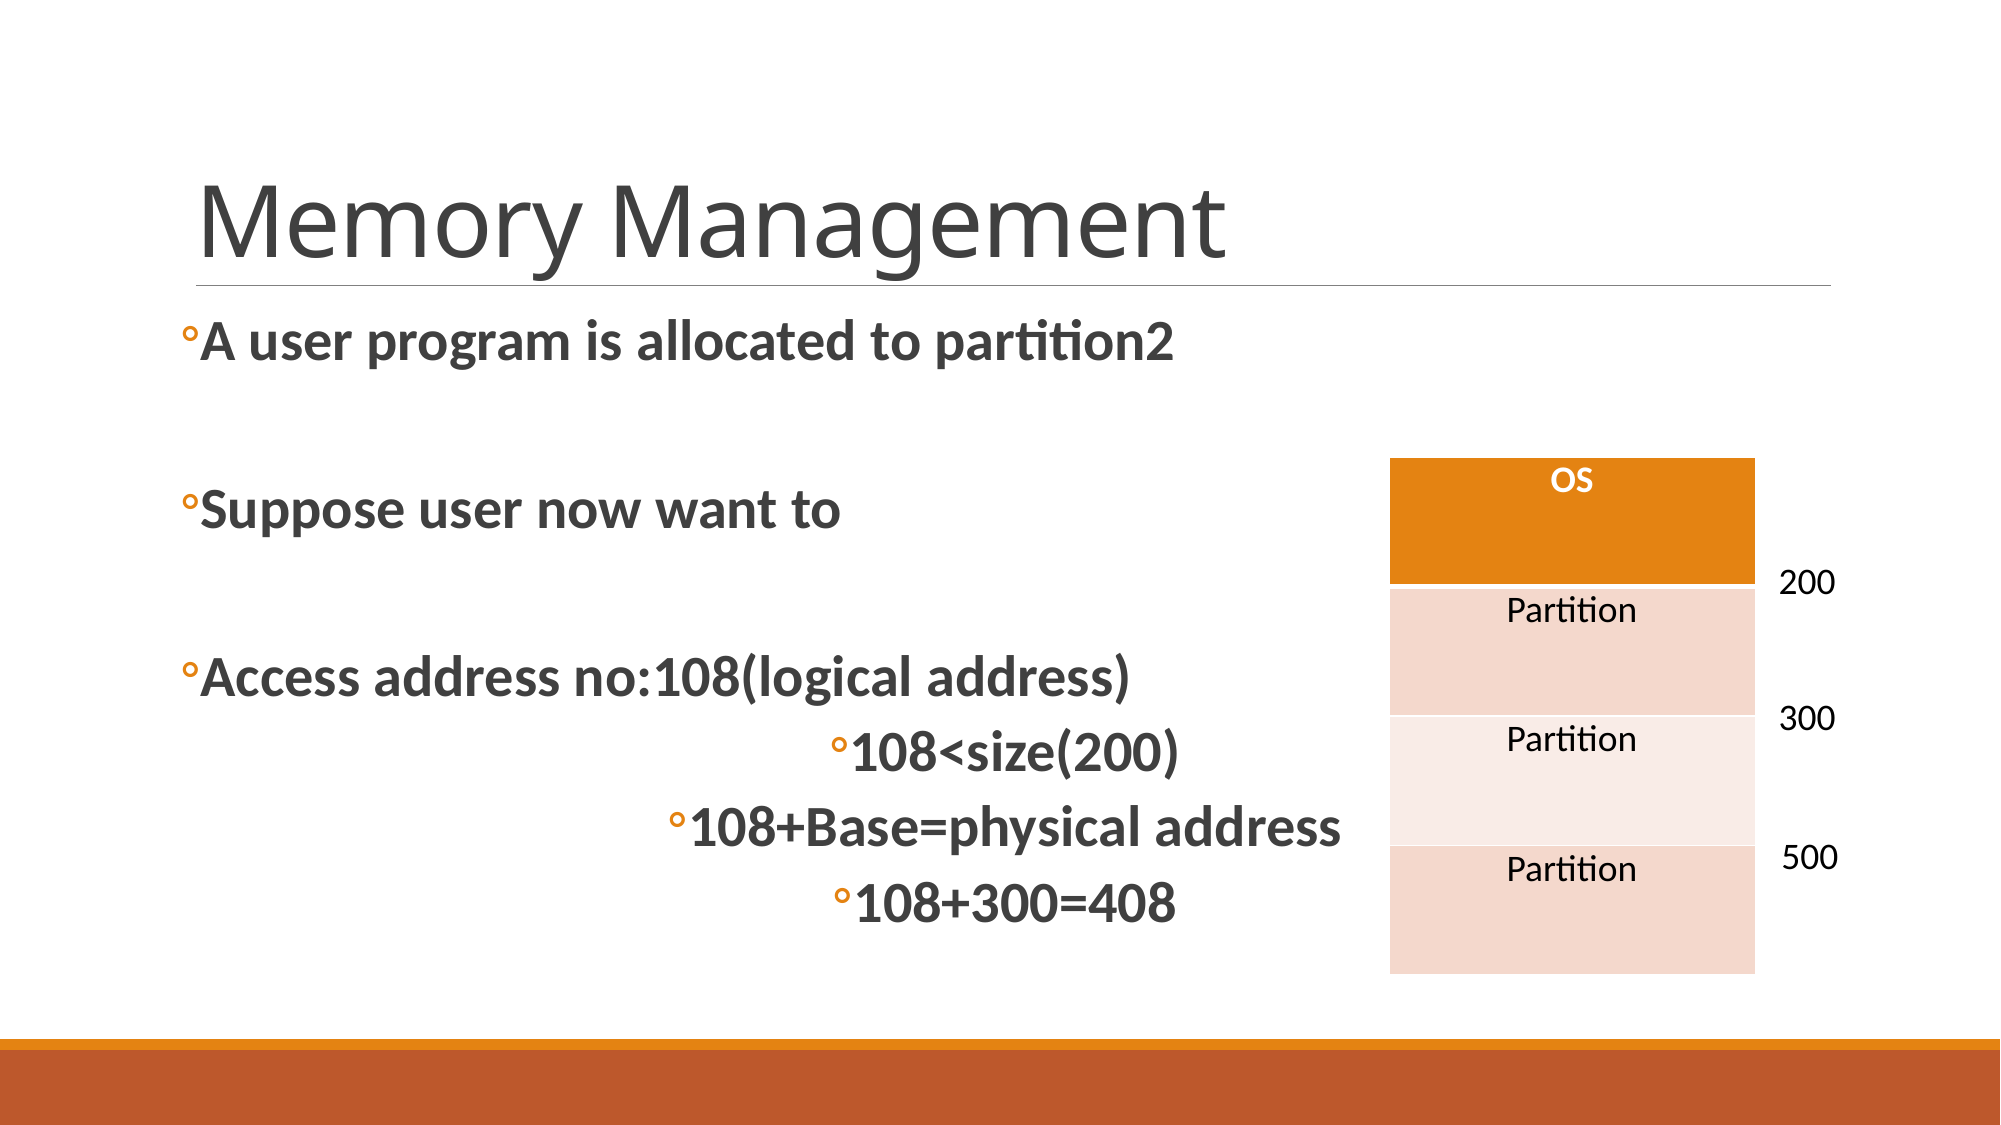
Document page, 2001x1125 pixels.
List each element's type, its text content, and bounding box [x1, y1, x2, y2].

text_box 300 [1763, 686, 1898, 746]
table_header OS [1390, 458, 1755, 584]
text_box 200 [1763, 549, 1898, 610]
table_cell Partition [1390, 717, 1755, 845]
list A user program is allocated to partition2 Suppose user now want to Access address no:108(logical address) 108<size(200) 108+Base=physical address 108+300=408 [180, 302, 1830, 963]
title Memory Management [180, 47, 1830, 285]
text_box 500 [1766, 824, 1900, 885]
table_cell Partition [1390, 846, 1755, 974]
table_cell Partition [1390, 589, 1755, 715]
